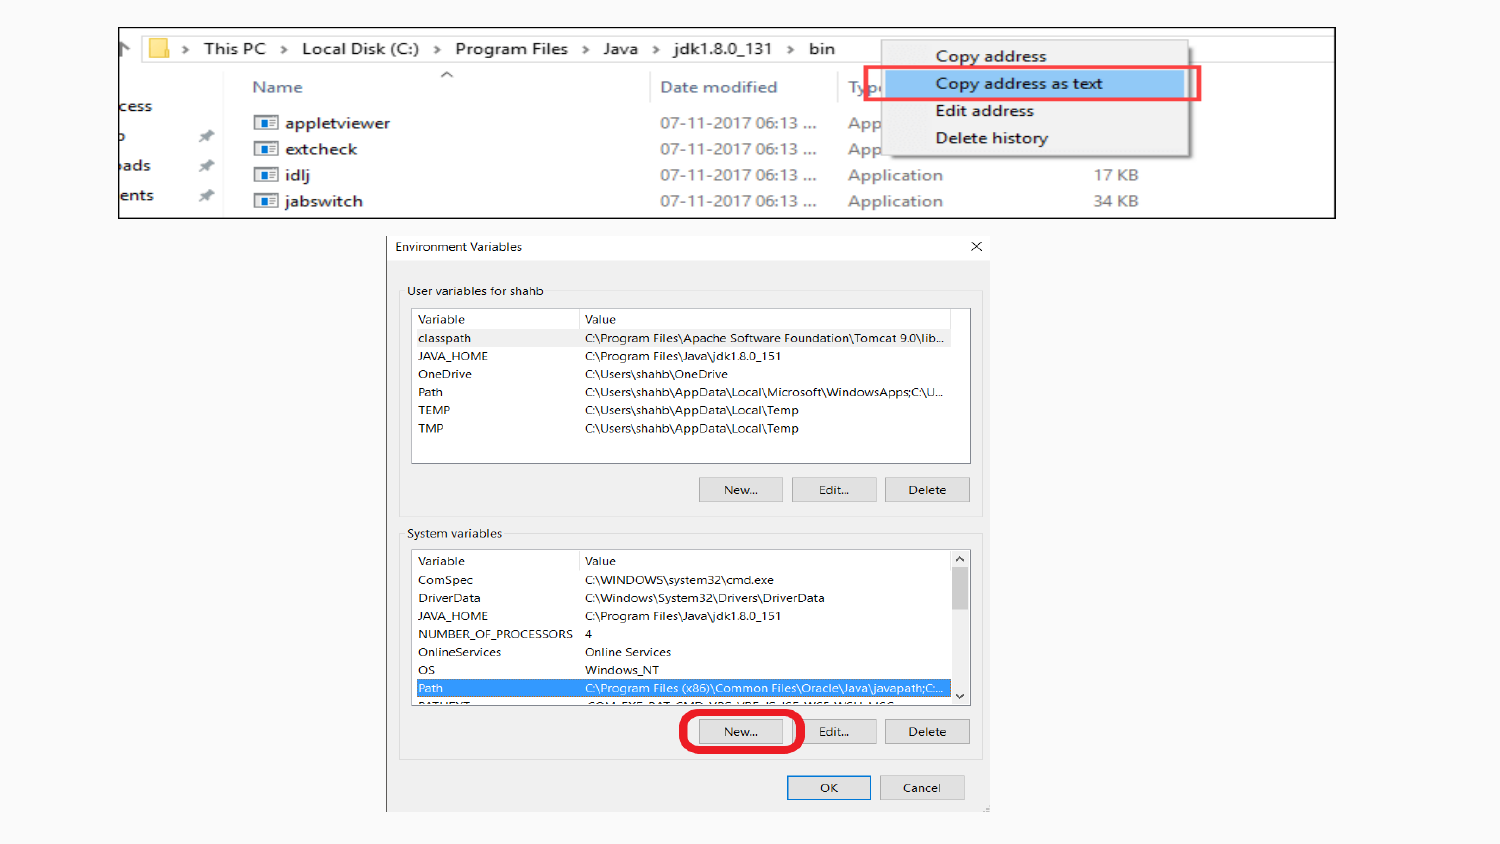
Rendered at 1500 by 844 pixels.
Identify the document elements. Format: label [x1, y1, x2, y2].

picture [118, 26, 1337, 220]
picture [386, 236, 990, 812]
